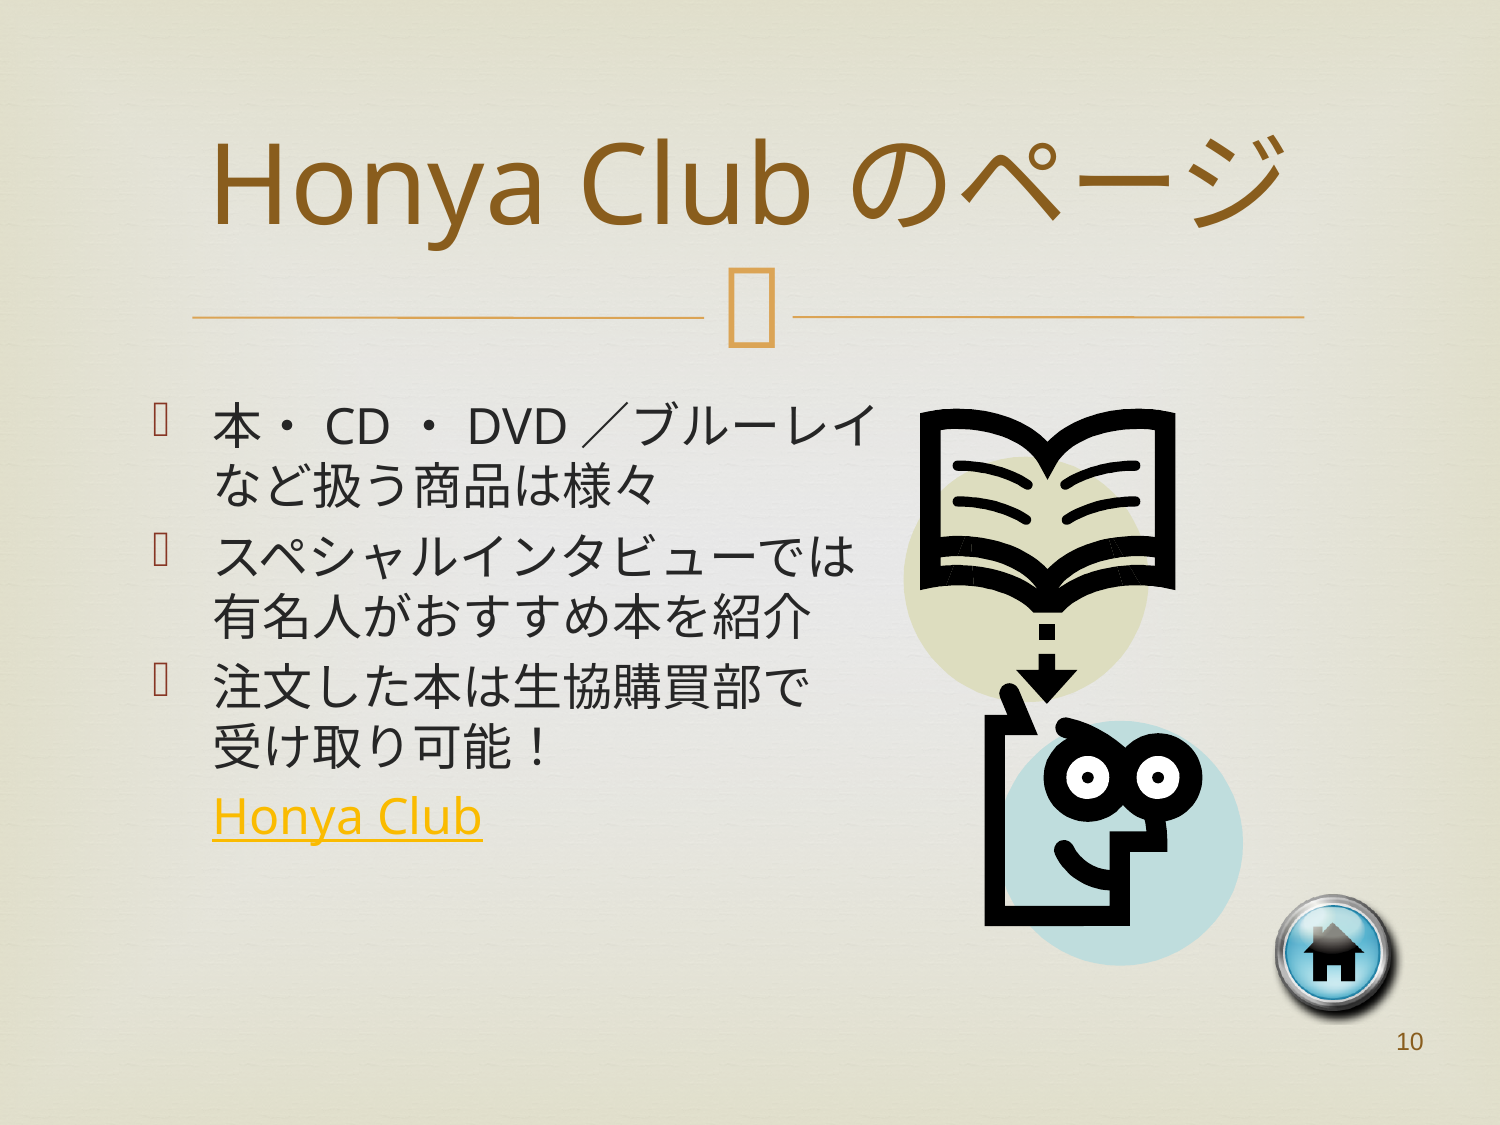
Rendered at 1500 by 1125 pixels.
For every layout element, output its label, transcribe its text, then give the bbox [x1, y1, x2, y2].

picture [1268, 888, 1406, 1026]
picture [902, 408, 1244, 967]
slide_number 10 [1089, 1010, 1440, 1071]
title Honya Clubのページ [112, 93, 1386, 267]
list 本・CD・DVD／ブルーレイなど扱う商品は様々 スペシャルインタビューでは有名人がおすすめ本を紹介 注文した本は生協購買部で 受け取り可能！ Honya Club [137, 387, 916, 999]
